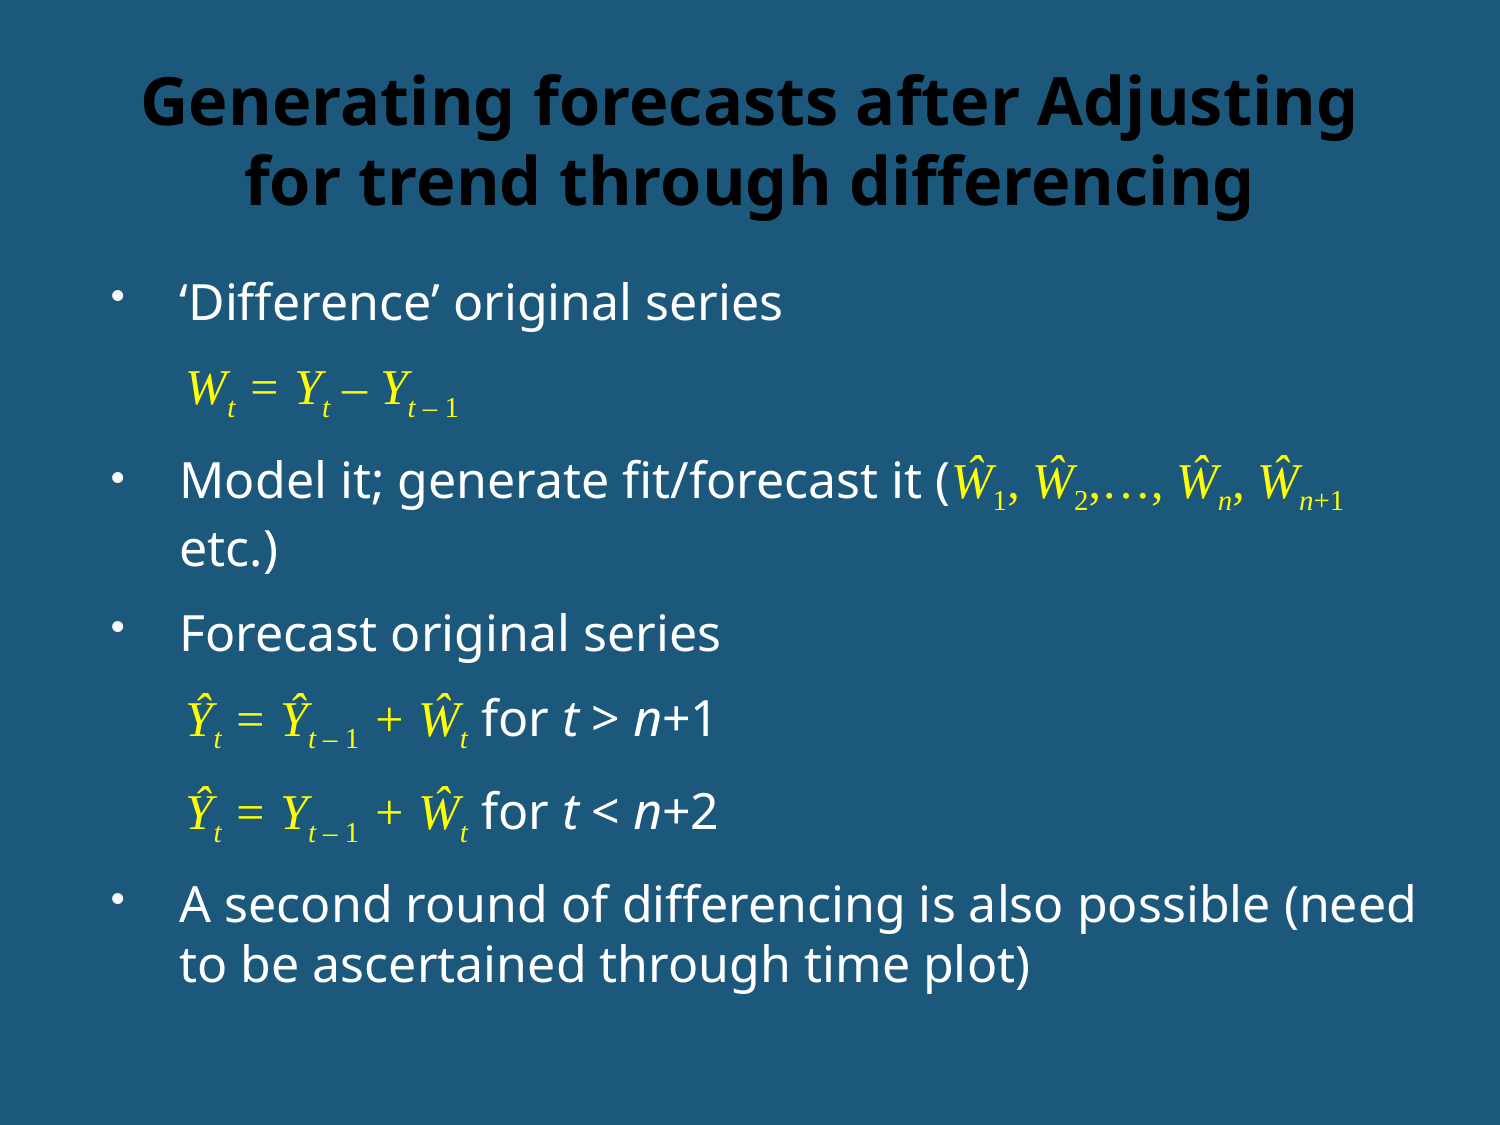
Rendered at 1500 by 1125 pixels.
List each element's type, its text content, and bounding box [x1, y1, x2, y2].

list ‘Difference’ original series Wt = Yt – Yt – 1 Model it; generate fit/forecast it (Ŵ1, Ŵ2,…, Ŵn, Ŵn+1 etc.) Forecast original series Ŷt = Ŷt – 1 + Ŵt for t > n+1 Ŷt = Yt – 1 + Ŵt for t < n+2 A second round of differencing is also possible (need to be ascertained through time plot) [75, 262, 1463, 1035]
title Generating forecasts after Adjusting for trend through differencing [75, 45, 1425, 233]
